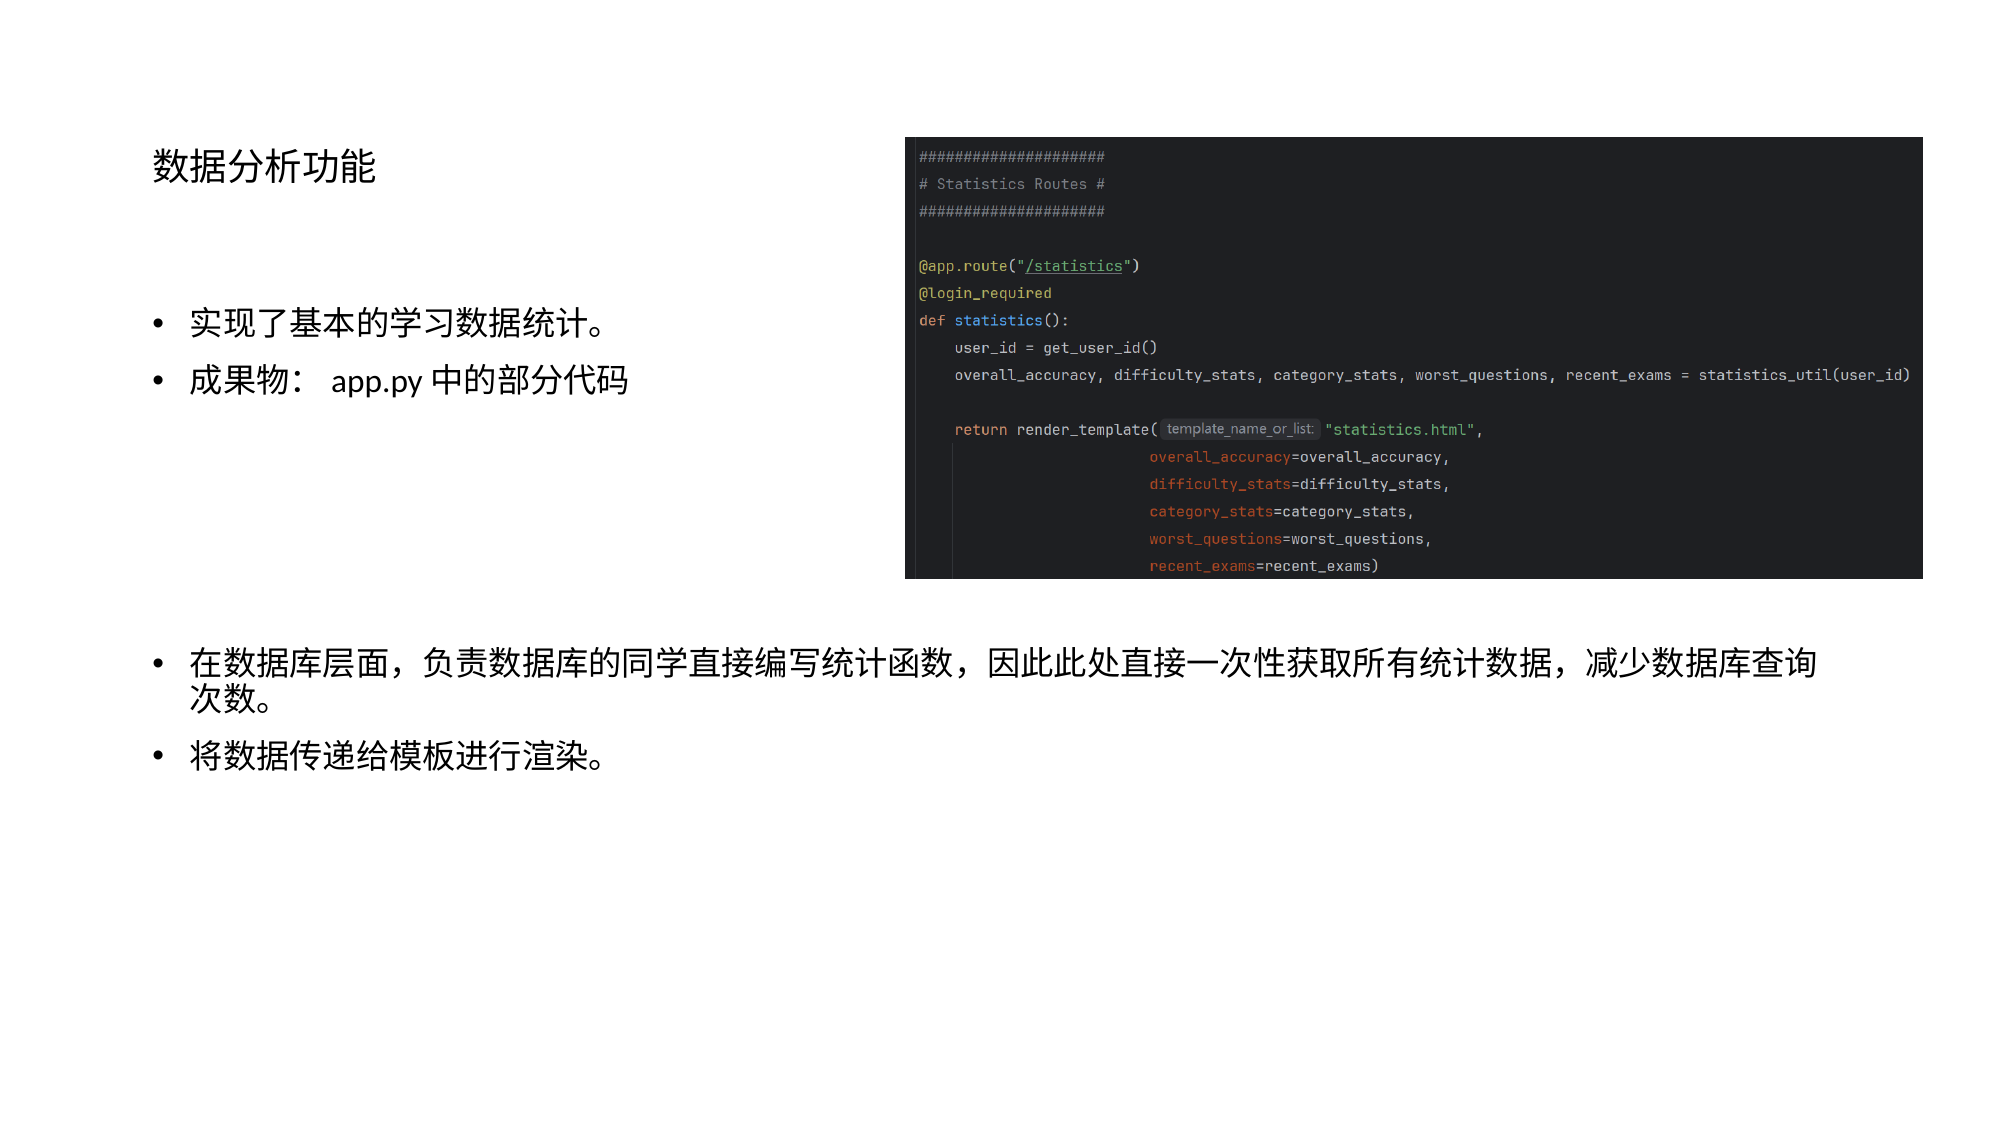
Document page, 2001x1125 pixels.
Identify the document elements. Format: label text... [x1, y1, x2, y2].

list 实现了基本的学习数据统计。 成果物：app.py中的部分代码 在数据库层面，负责数据库的同学直接编写统计函数，因此此处直接一次性获取所有统计数据，减少数据库查询次数。 将数据传递给模板进行渲染。 [137, 299, 1863, 1014]
picture [905, 136, 1924, 579]
title 数据分析功能 [137, 59, 1863, 278]
